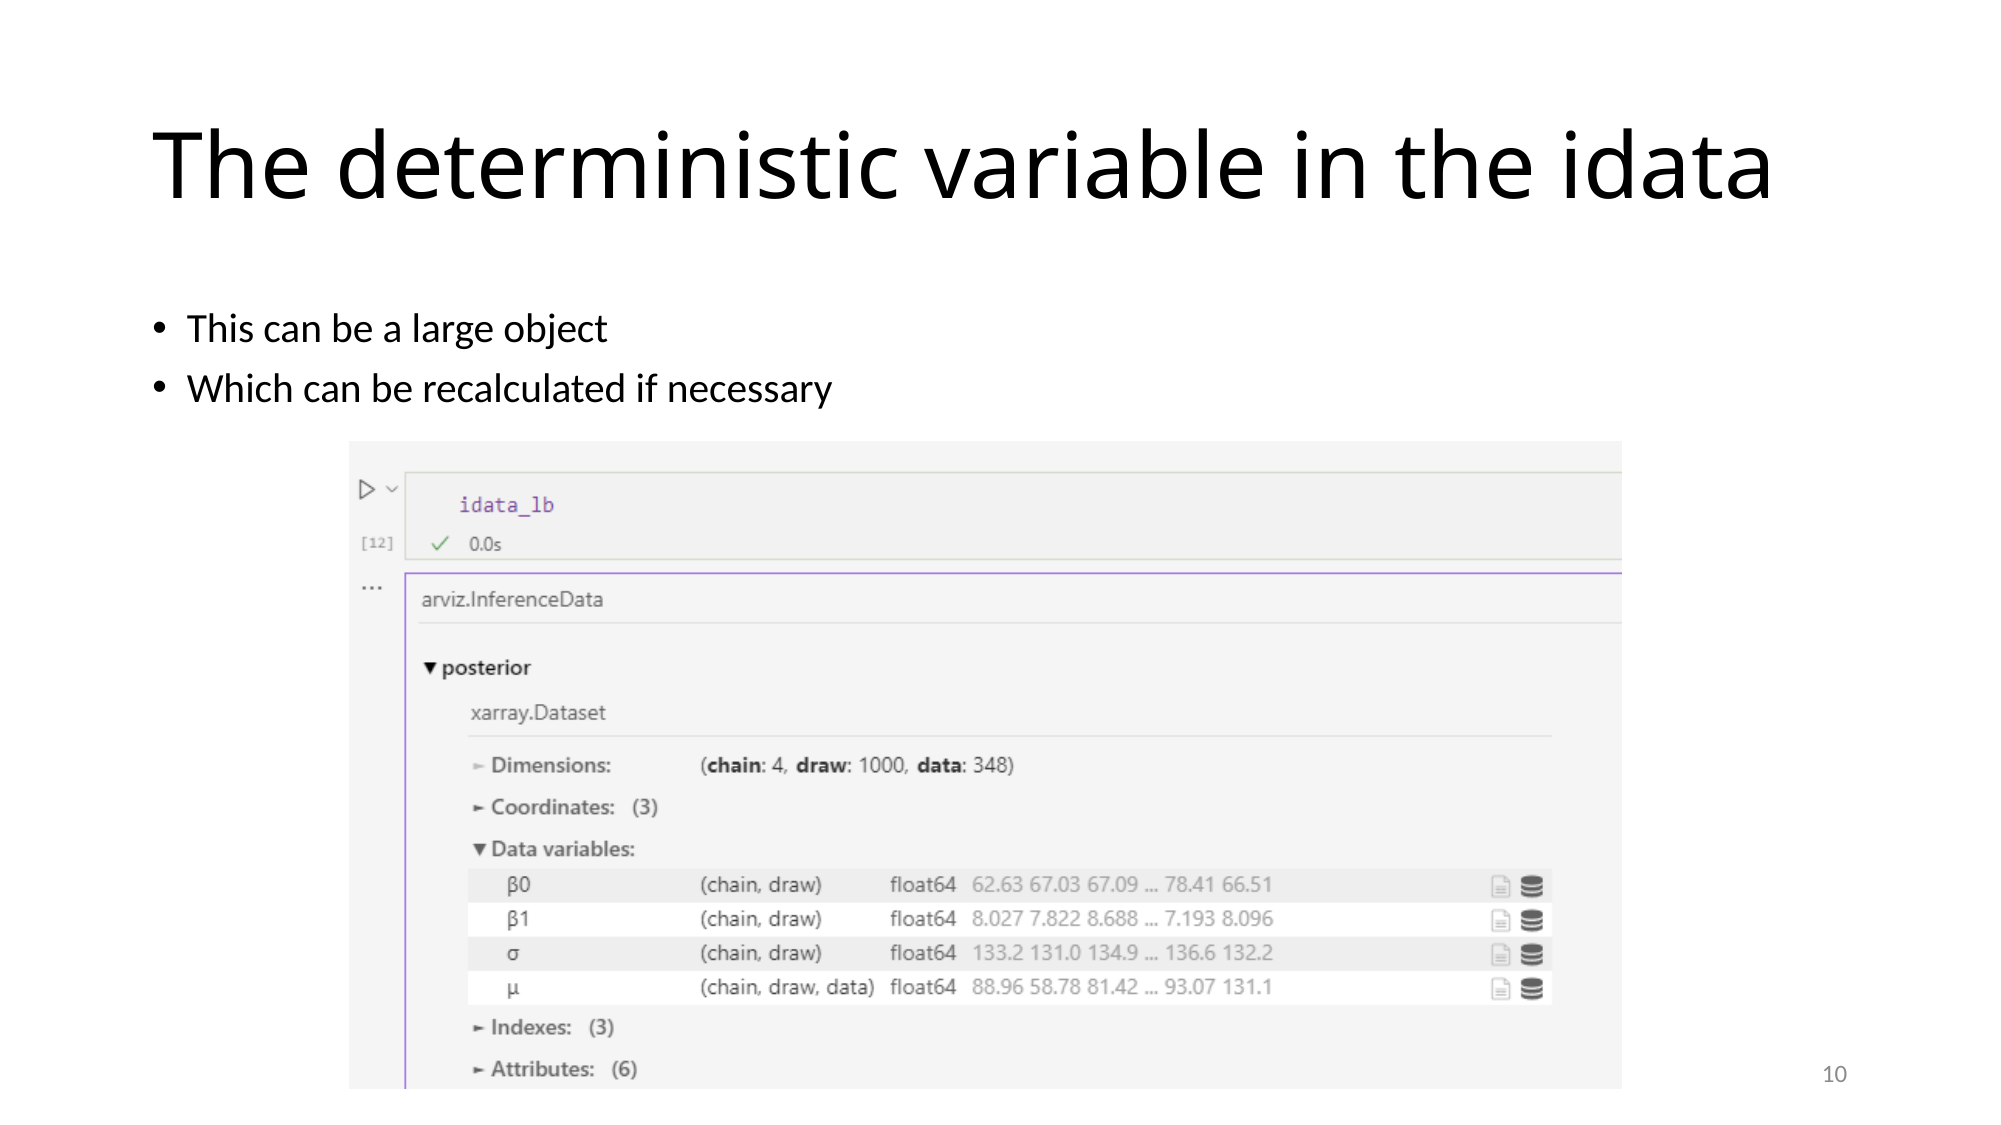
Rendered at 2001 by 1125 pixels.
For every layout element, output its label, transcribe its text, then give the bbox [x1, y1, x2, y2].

picture [349, 441, 1622, 1089]
list This can be a large object Which can be recalculated if necessary [137, 299, 1863, 420]
slide_number 10 [1412, 1042, 1863, 1103]
title The deterministic variable in the idata [137, 59, 1863, 278]
